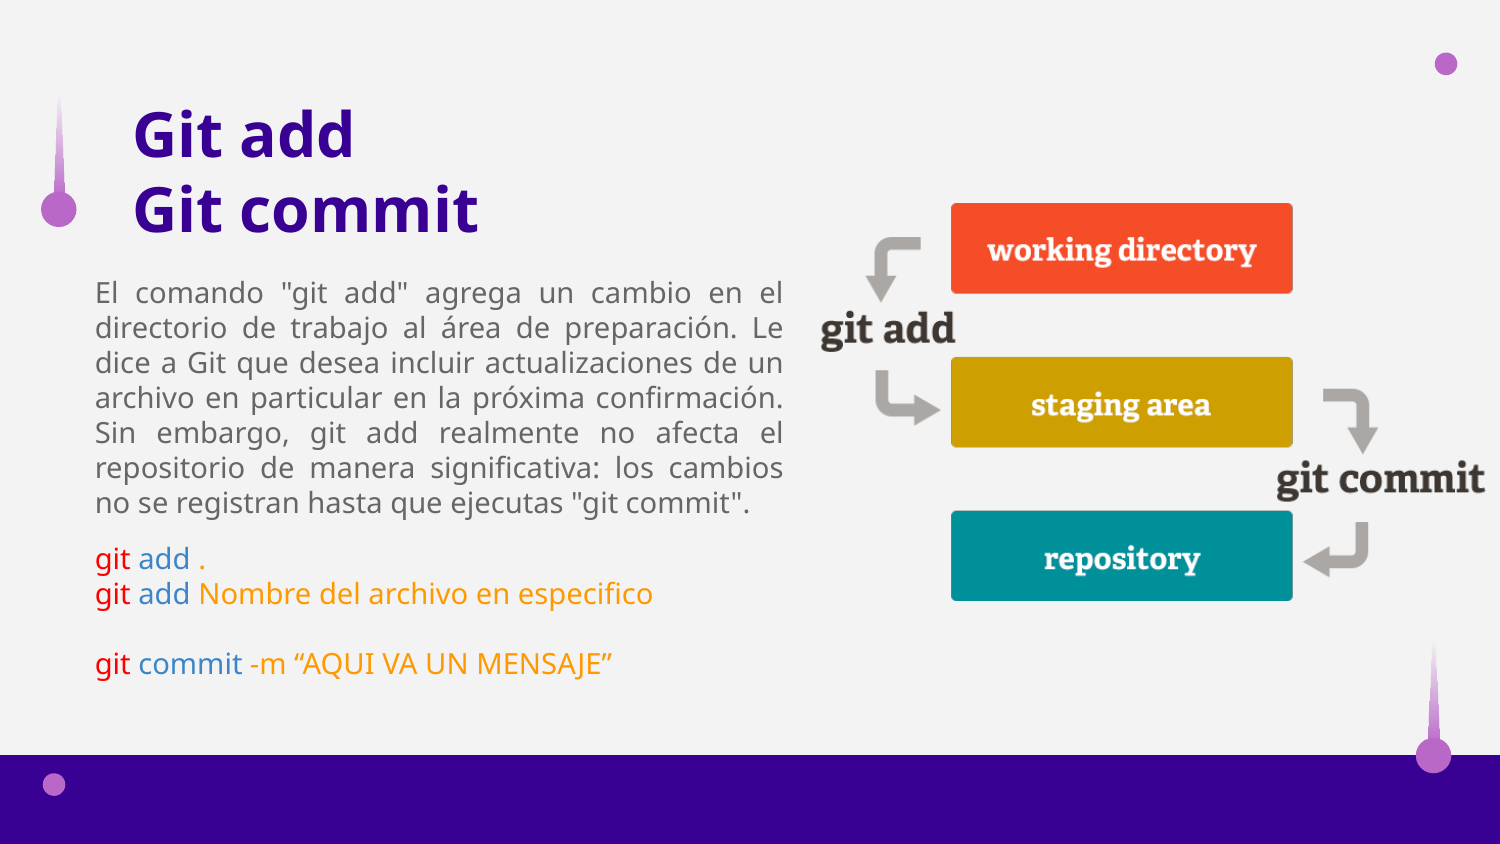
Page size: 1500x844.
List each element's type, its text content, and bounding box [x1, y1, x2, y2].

text_box [42, 773, 66, 796]
list El comando "git add" agrega un cambio en el directorio de trabajo al área de preparación. Le dice a Git que desea incluir actualizaciones de un archivo en particular en la próxima confirmación. Sin embargo, git add realmente no afecta el repositorio de manera significativa: los cambios no se registran hasta que ejecutas "git commit". git add . git add Nombre del archivo en especifico git commit -m “AQUI VA UN MENSAJE” [79, 259, 800, 733]
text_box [1415, 614, 1452, 774]
title Git add Git commit [116, 171, 1383, 260]
text_box [1434, 52, 1458, 76]
picture [798, 195, 1500, 601]
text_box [40, 68, 77, 228]
